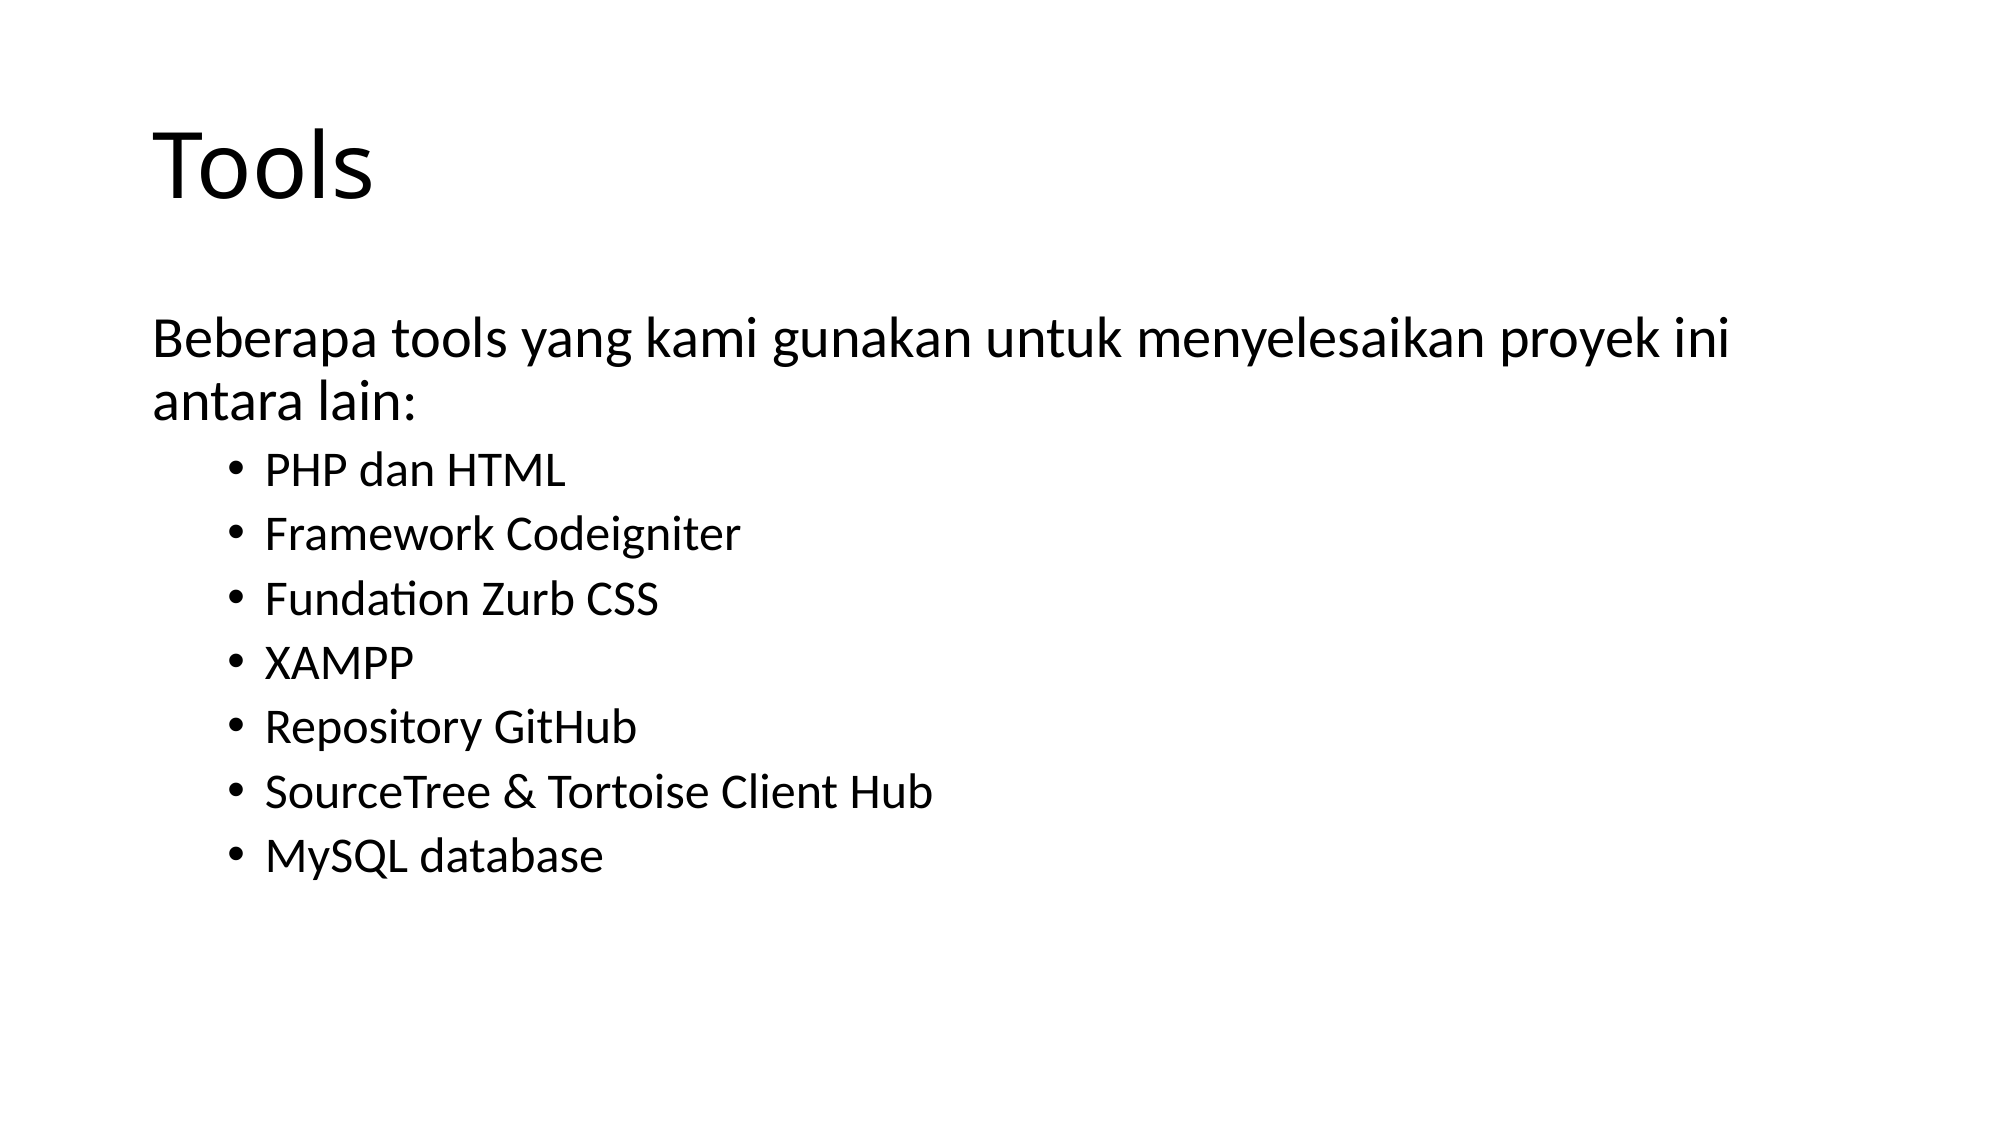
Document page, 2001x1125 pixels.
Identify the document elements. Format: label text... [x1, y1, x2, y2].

list Beberapa tools yang kami gunakan untuk menyelesaikan proyek ini antara lain: PHP dan HTML Framework Codeigniter Fundation Zurb CSS XAMPP Repository GitHub SourceTree & Tortoise Client Hub MySQL database [137, 299, 1863, 1014]
title Tools [137, 59, 1863, 278]
